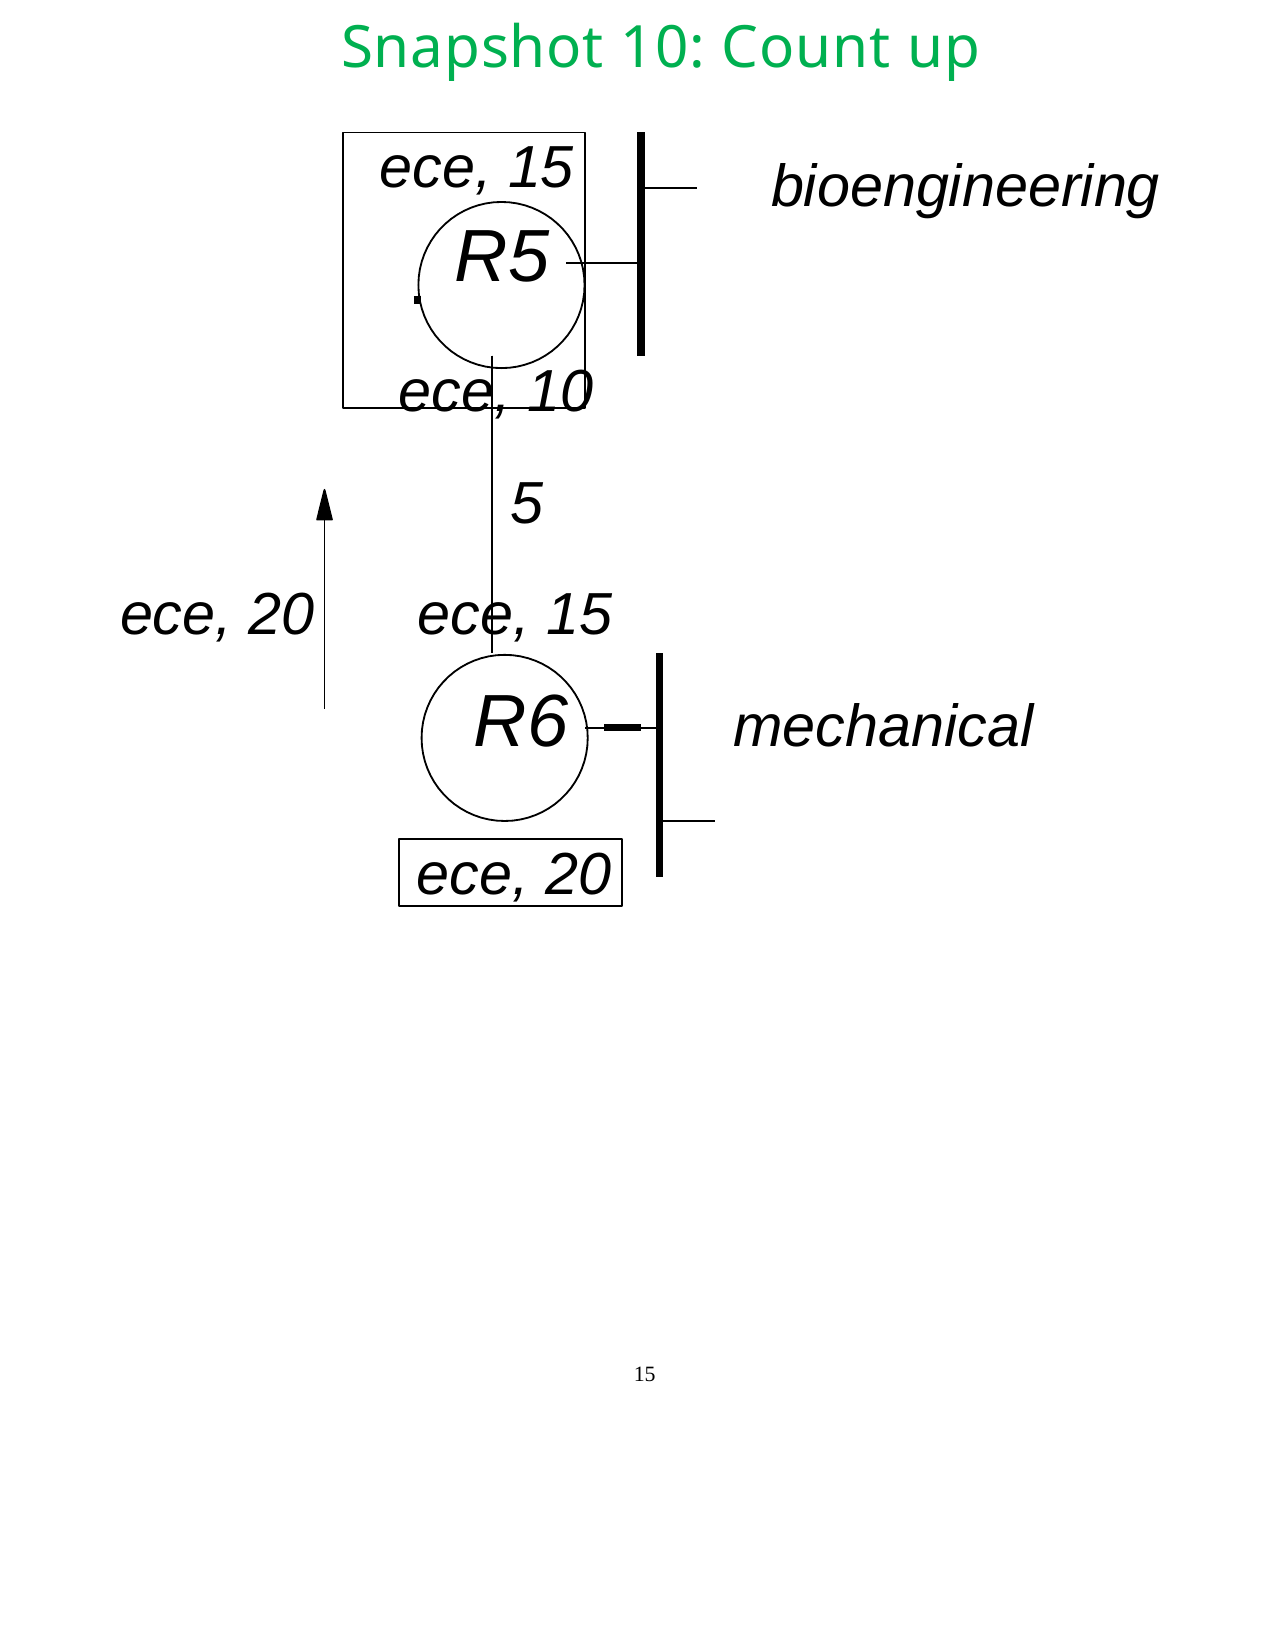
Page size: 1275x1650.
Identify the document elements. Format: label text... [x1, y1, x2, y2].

text_box R6 [471, 672, 571, 762]
text_box bioengineering [769, 147, 1164, 219]
text_box ece, 15 [415, 575, 615, 647]
text_box Snapshot 10: Count up [202, 8, 1118, 79]
text_box ece, 20 [398, 839, 623, 907]
slide_number 15 [629, 1359, 661, 1650]
text_box mechanical [731, 686, 1038, 759]
text_box ece, 10 [396, 352, 597, 424]
text_box ece, 20 [117, 575, 318, 647]
text_box 5 [508, 463, 546, 535]
title ece, 15 [343, 132, 586, 409]
